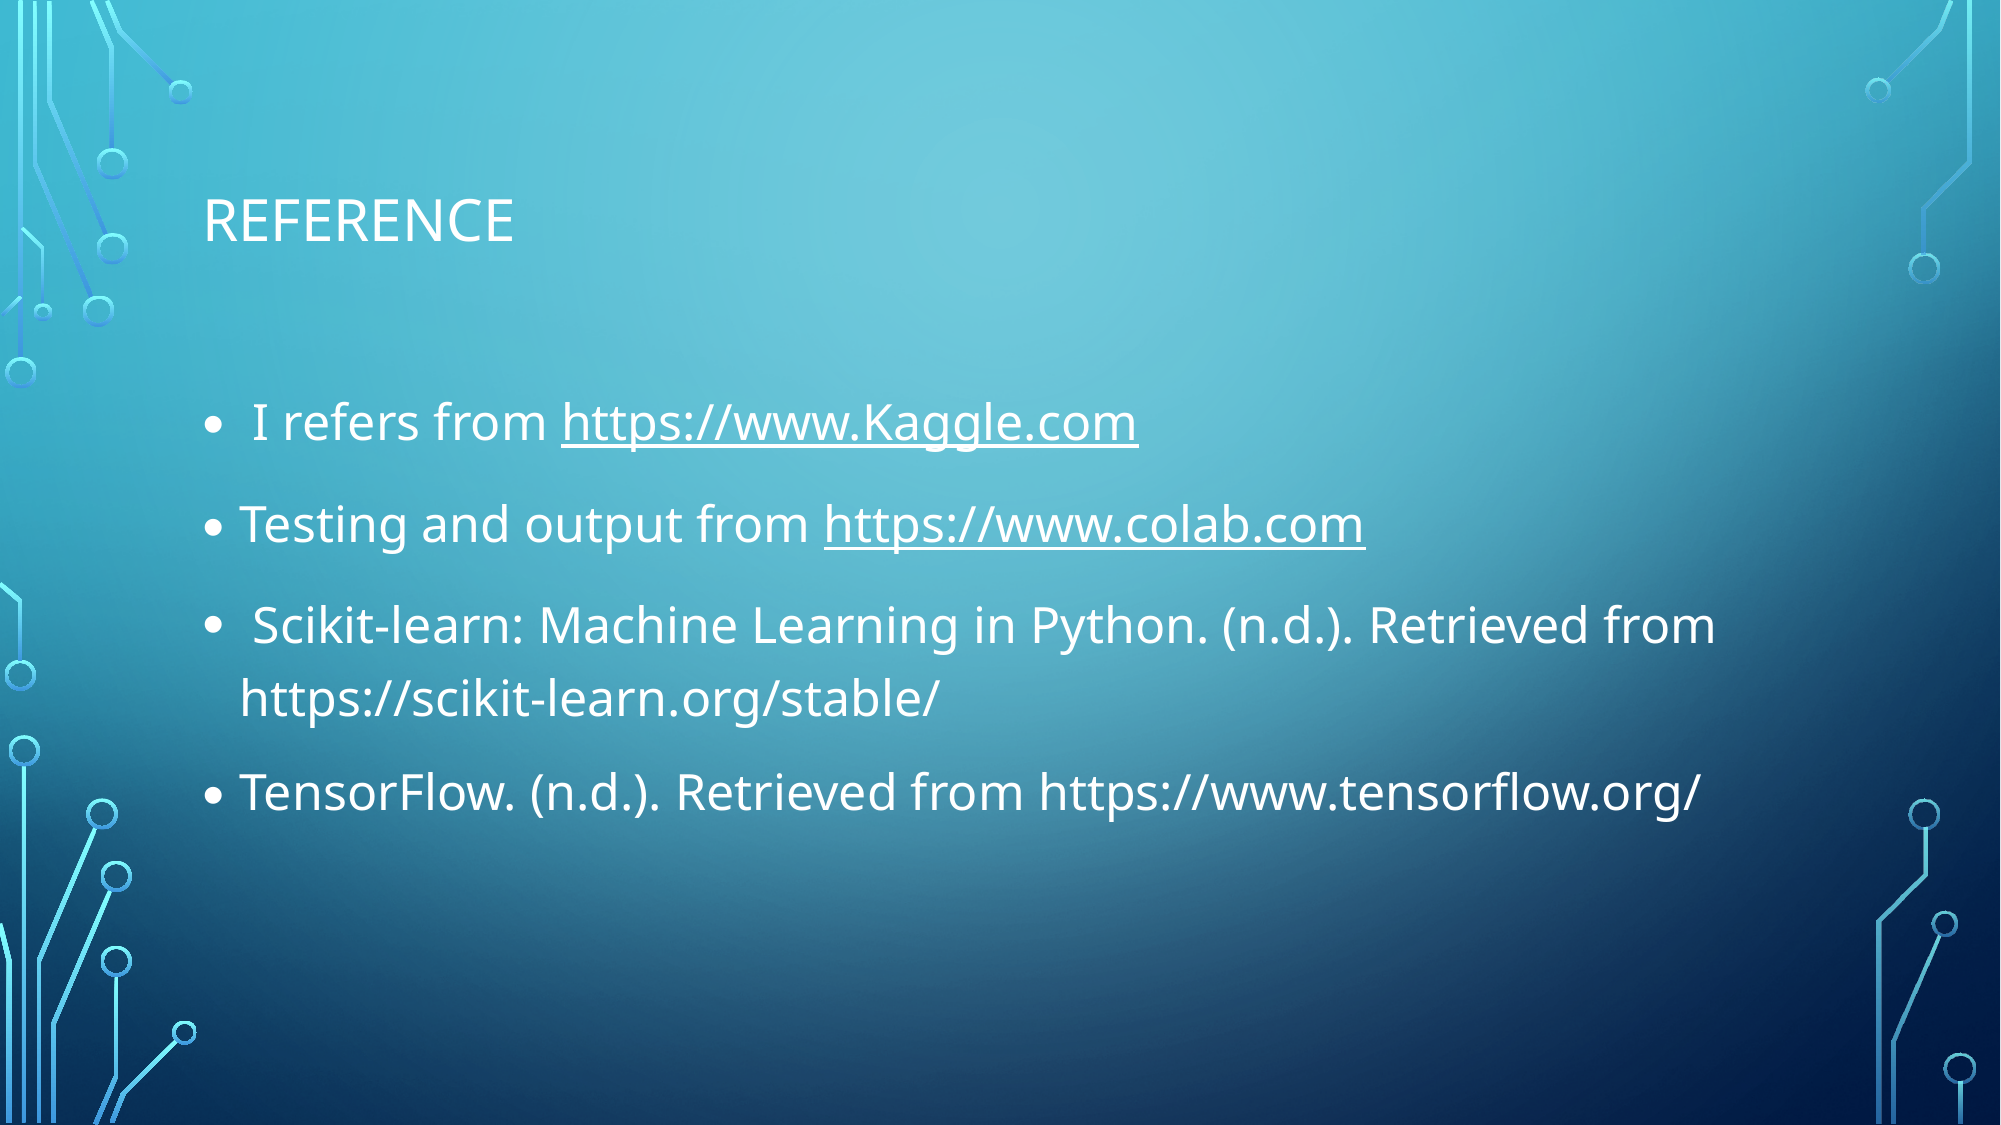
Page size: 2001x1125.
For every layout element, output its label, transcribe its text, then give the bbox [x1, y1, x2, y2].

title reference [187, 101, 1813, 344]
list I refers from https://www.Kaggle.com Testing and output from https://www.colab.com Scikit-learn: Machine Learning in Python. (n.d.). Retrieved from https://scikit-learn.org/stable/ TensorFlow. (n.d.). Retrieved from https://www.tensorflow.org/ [187, 369, 1813, 950]
